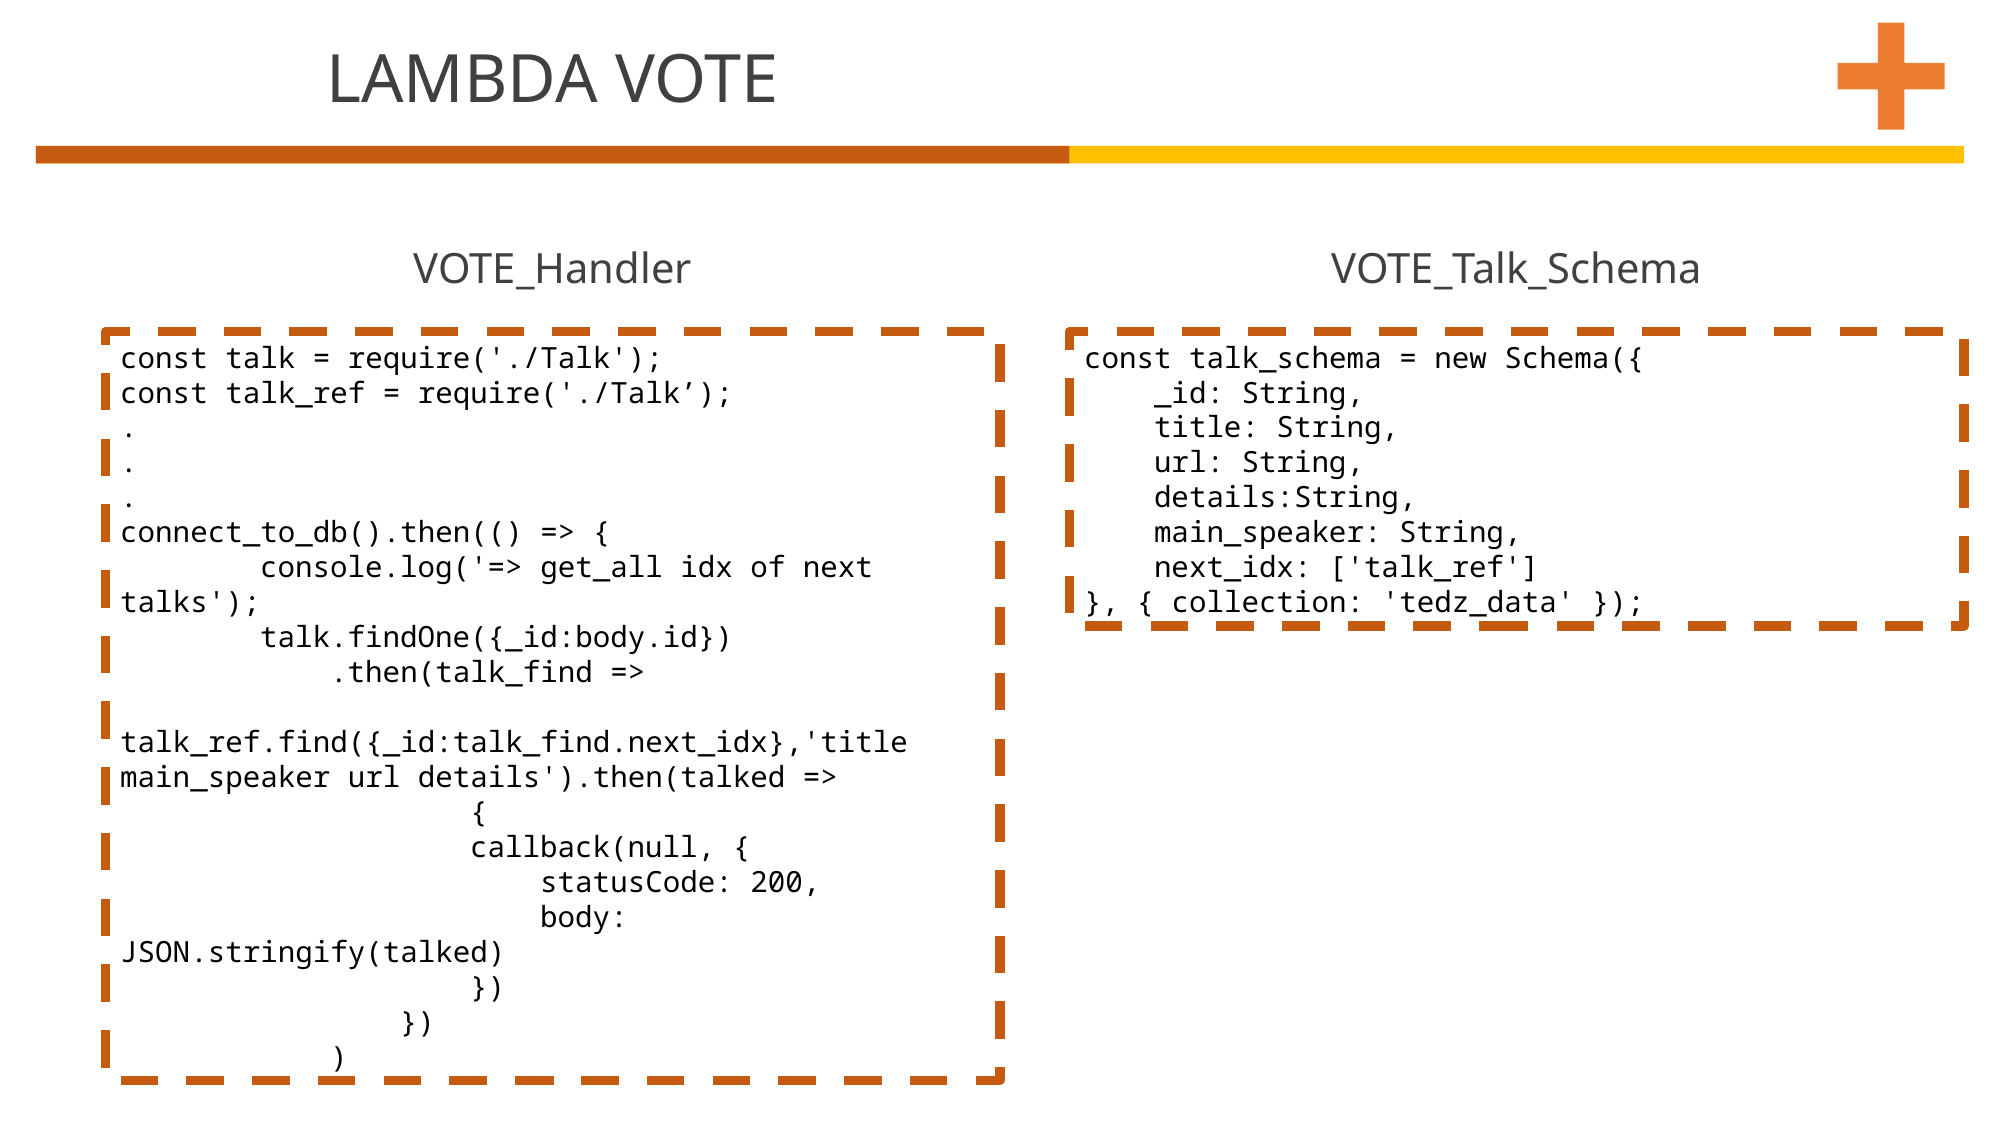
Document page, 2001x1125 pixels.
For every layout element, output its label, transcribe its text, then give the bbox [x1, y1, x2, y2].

text_box VOTE_Talk_Schema [1185, 233, 1849, 299]
text_box const talk = require('./Talk'); const talk_ref = require('./Talk’); . . . connect_to_db().then(() => { console.log('=> get_all idx of next talks'); talk.findOne({_id:body.id}) .then(talk_find => talk_ref.find({_id:talk_find.next_idx},'title main_speaker url details').then(talked => { callback(null, { statusCode: 200, body: JSON.stringify(talked) }) }) ) [105, 331, 1000, 1081]
text_box [1837, 22, 1946, 131]
text_box const talk_schema = new Schema({ _id: String, title: String, url: String, details:String, main_speaker: String, next_idx: ['talk_ref'] }, { collection: 'tedz_data' }); [1069, 331, 1964, 626]
text_box LAMBDA VOTE [207, 28, 898, 123]
text_box [1070, 145, 1965, 164]
text_box [35, 145, 1070, 164]
text_box VOTE_Handler [306, 233, 799, 299]
